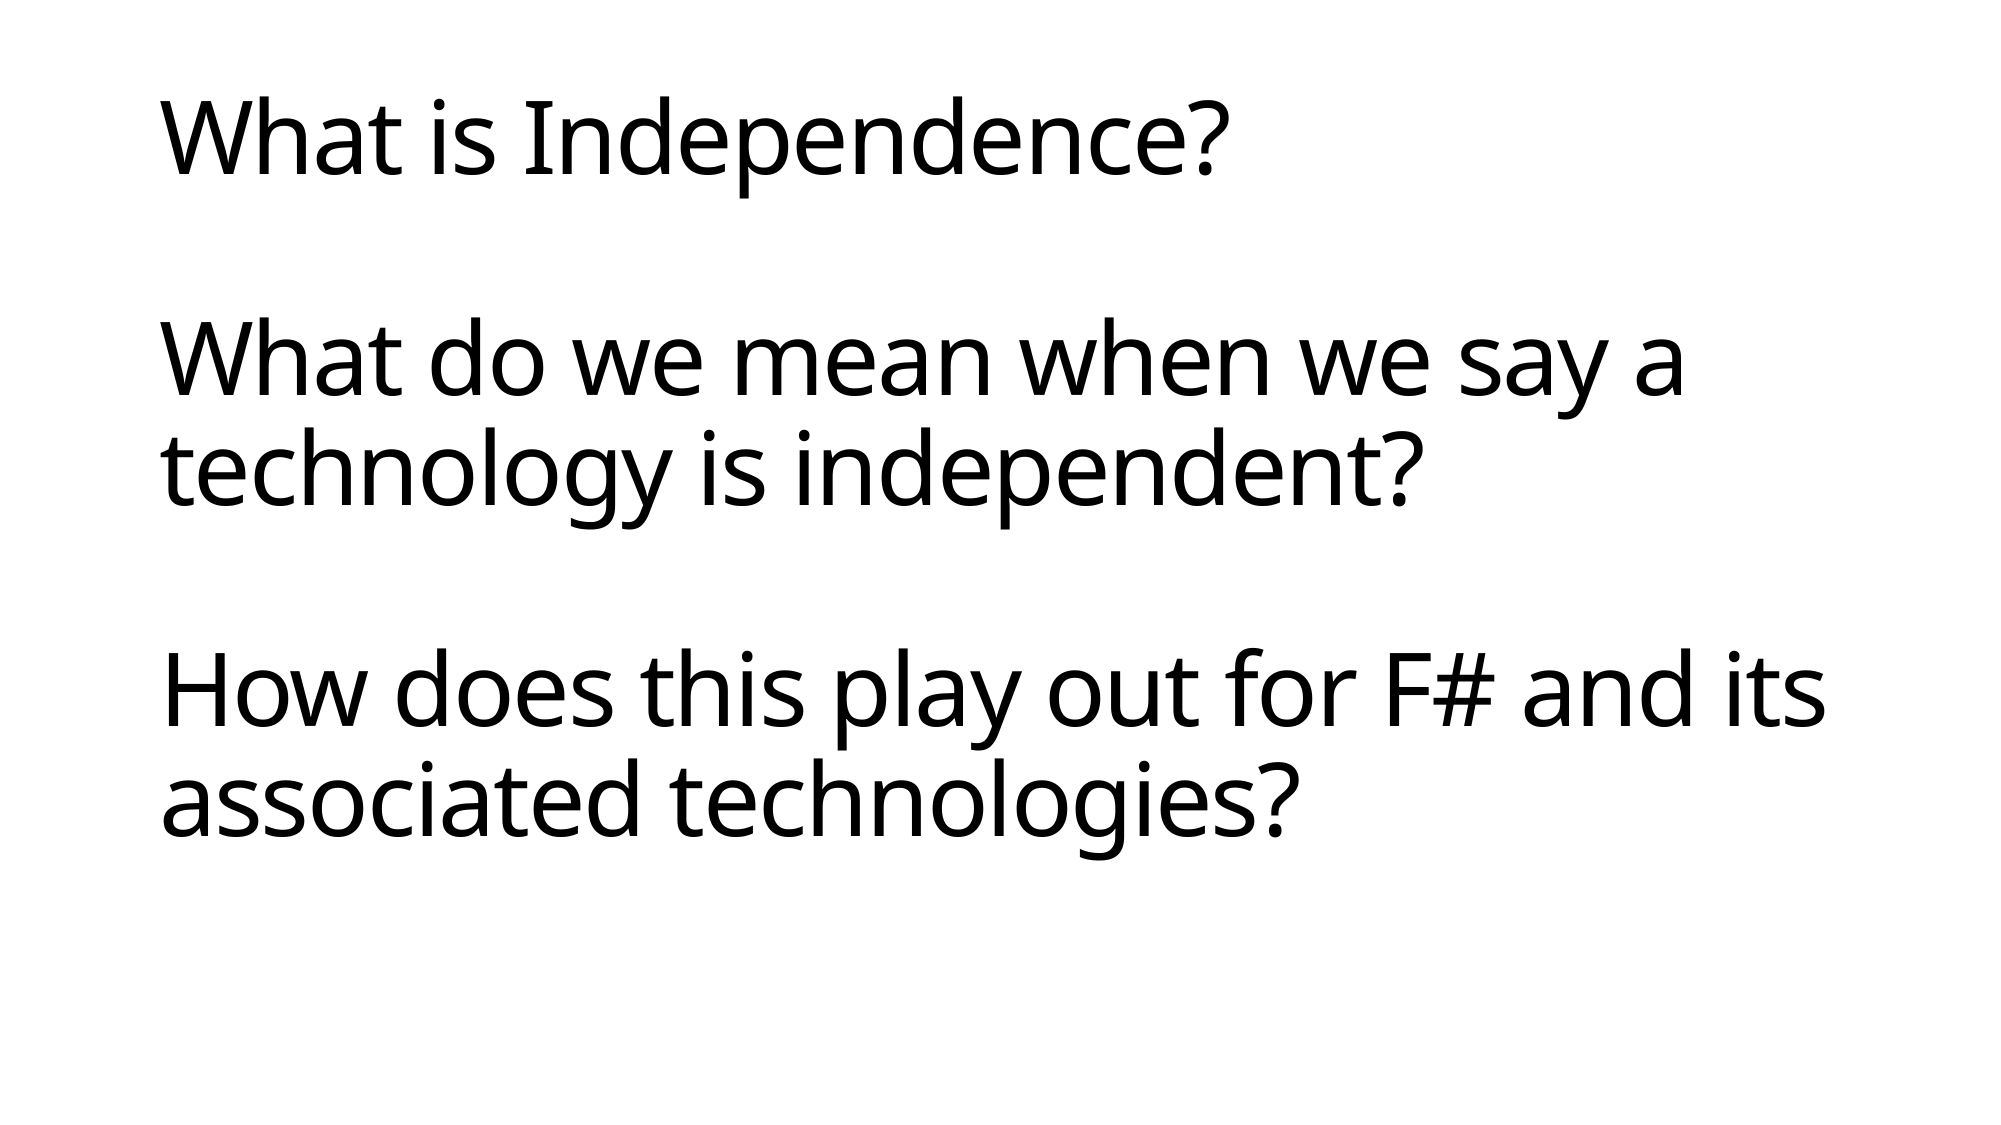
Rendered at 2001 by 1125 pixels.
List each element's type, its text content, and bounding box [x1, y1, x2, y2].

subtitle [159, 635, 1840, 712]
title What is Independence? What do we mean when we say a technology is independent? How does this play out for F# and its associated technologies? [159, 237, 1840, 488]
